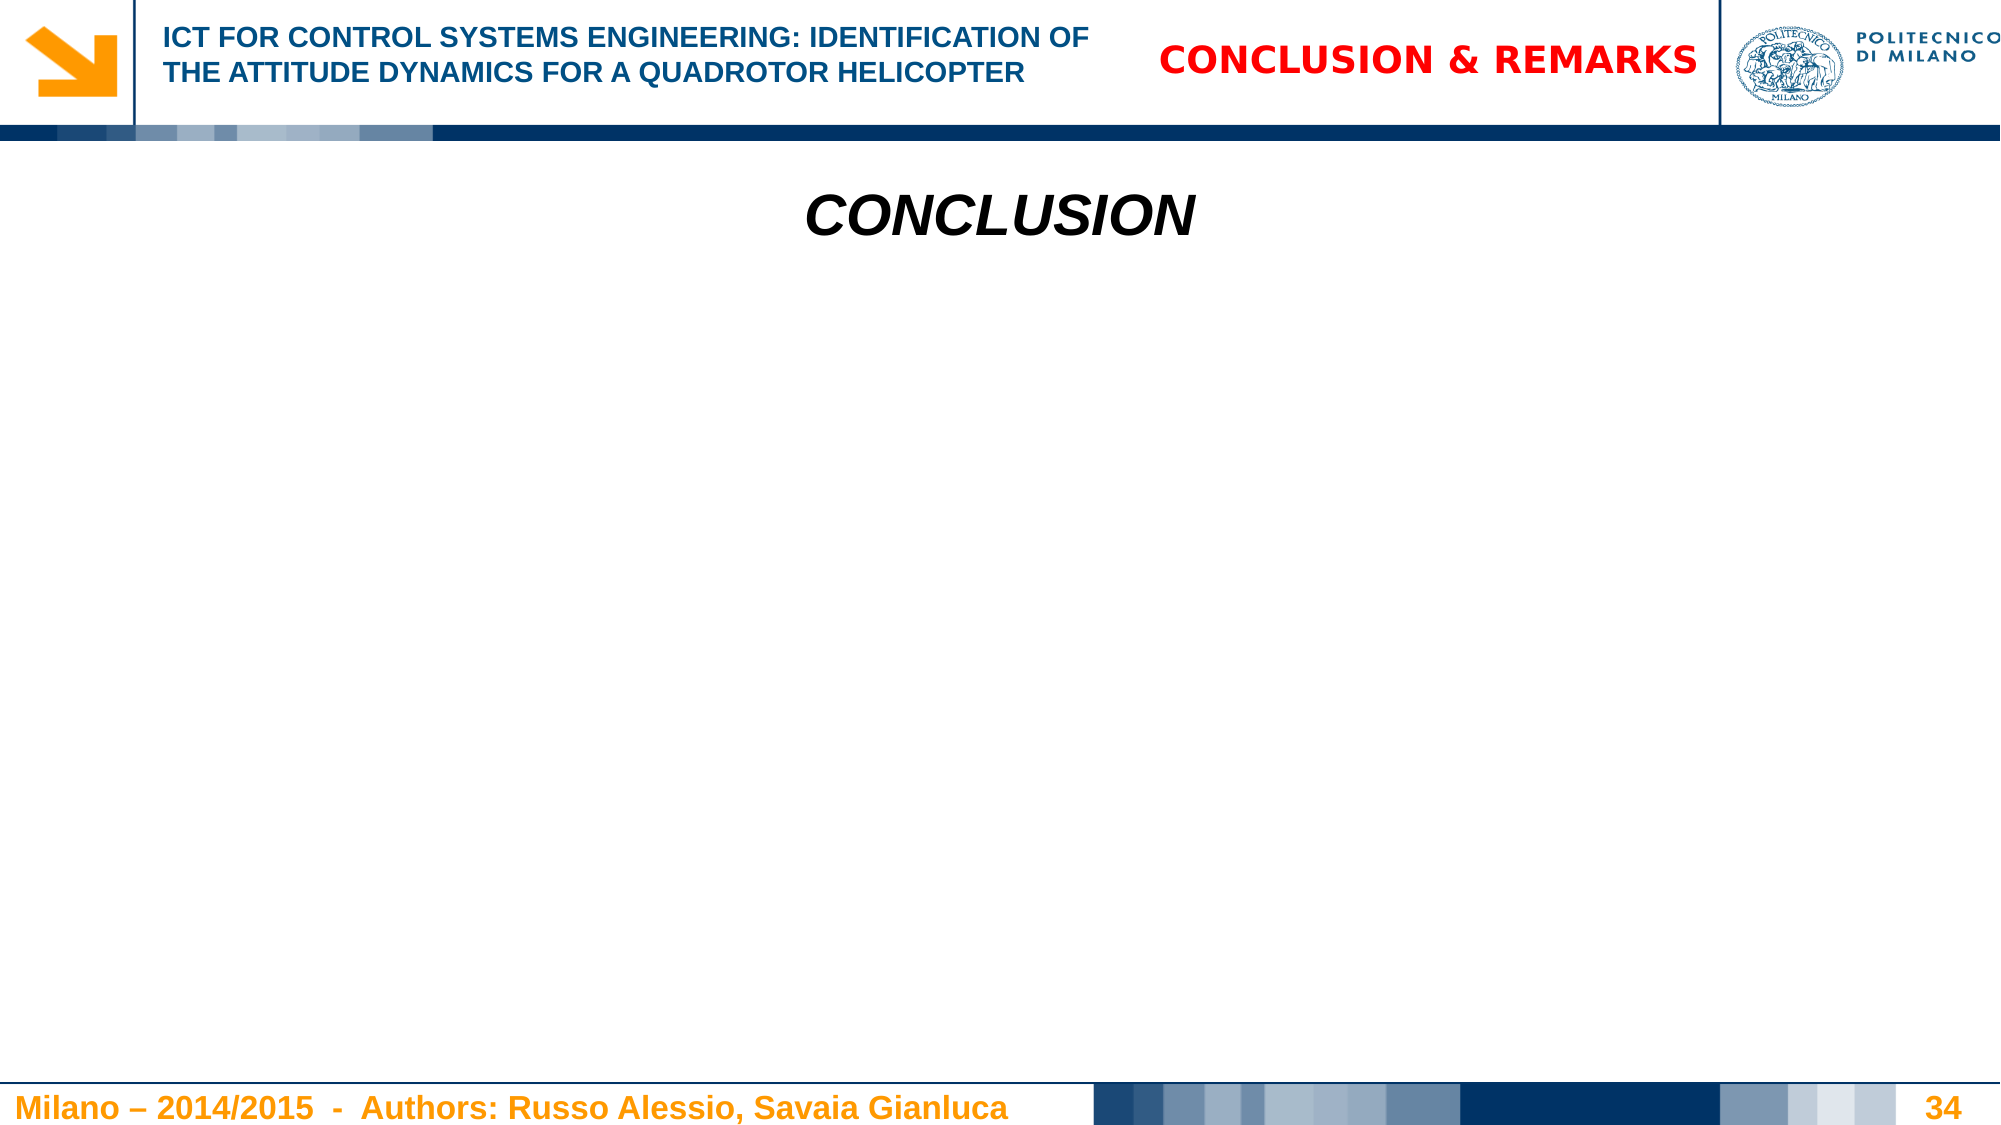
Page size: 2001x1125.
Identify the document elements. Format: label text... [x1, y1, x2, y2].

slide_number 34 [1918, 1085, 2000, 1125]
text_box CONCLUSION & REMARKS [1144, 28, 1715, 89]
text_box CONCLUSION [789, 169, 1211, 255]
picture [0, 0, 2001, 141]
picture [0, 1082, 2000, 1125]
